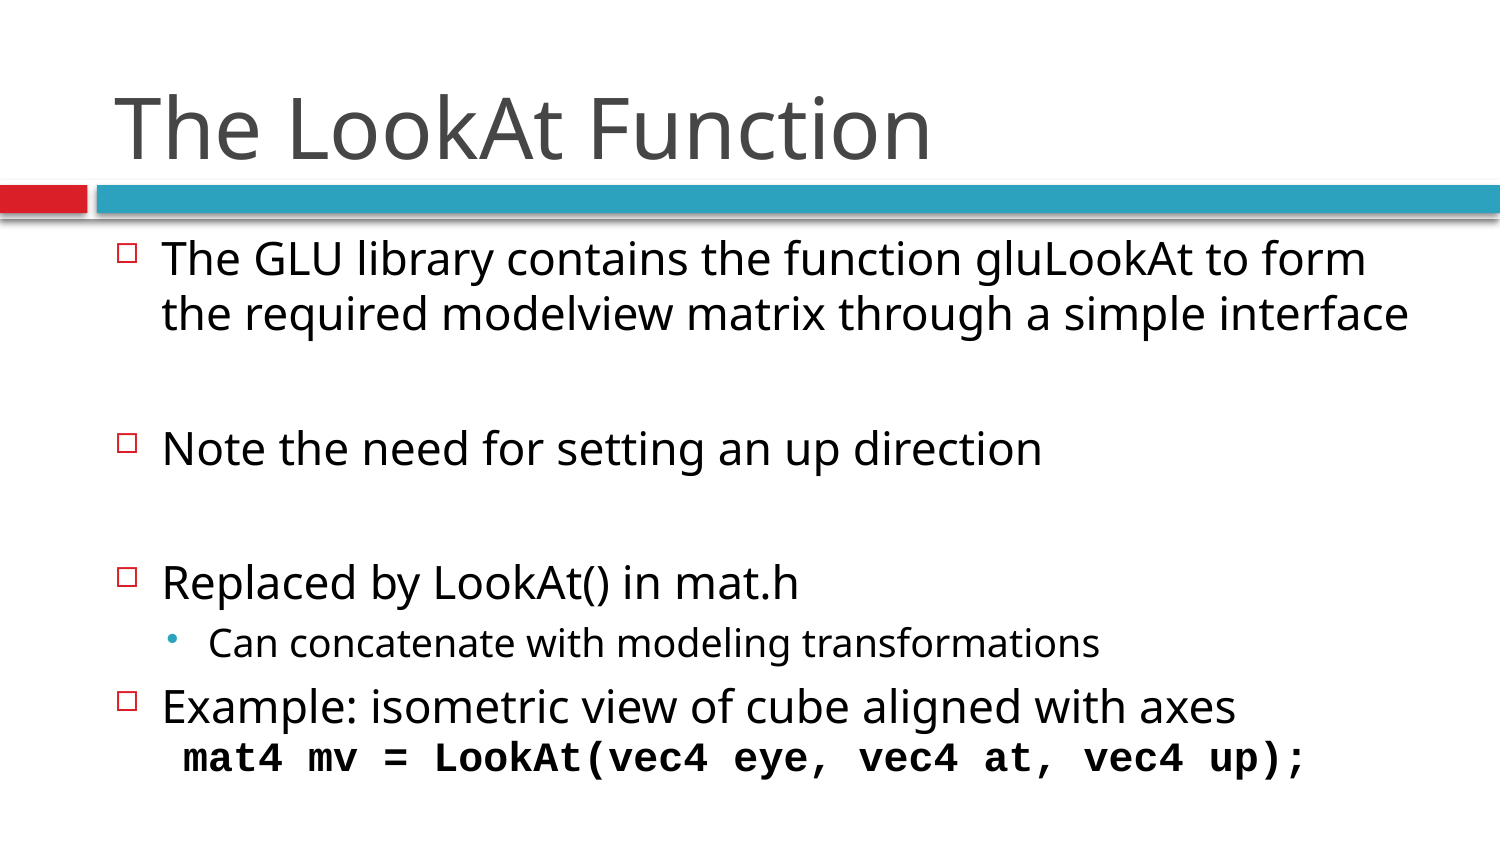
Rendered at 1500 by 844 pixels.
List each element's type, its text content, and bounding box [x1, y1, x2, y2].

text_box mat4 mv = LookAt(vec4 eye, vec4 at, vec4 up); [168, 722, 1323, 788]
list The GLU library contains the function gluLookAt to form the required modelview matrix through a simple interface Note the need for setting an up direction Replaced by LookAt() in mat.h Can concatenate with modeling transformations Example: isometric view of cube aligned with axes [99, 221, 1438, 760]
title The LookAt Function [99, 19, 1438, 185]
